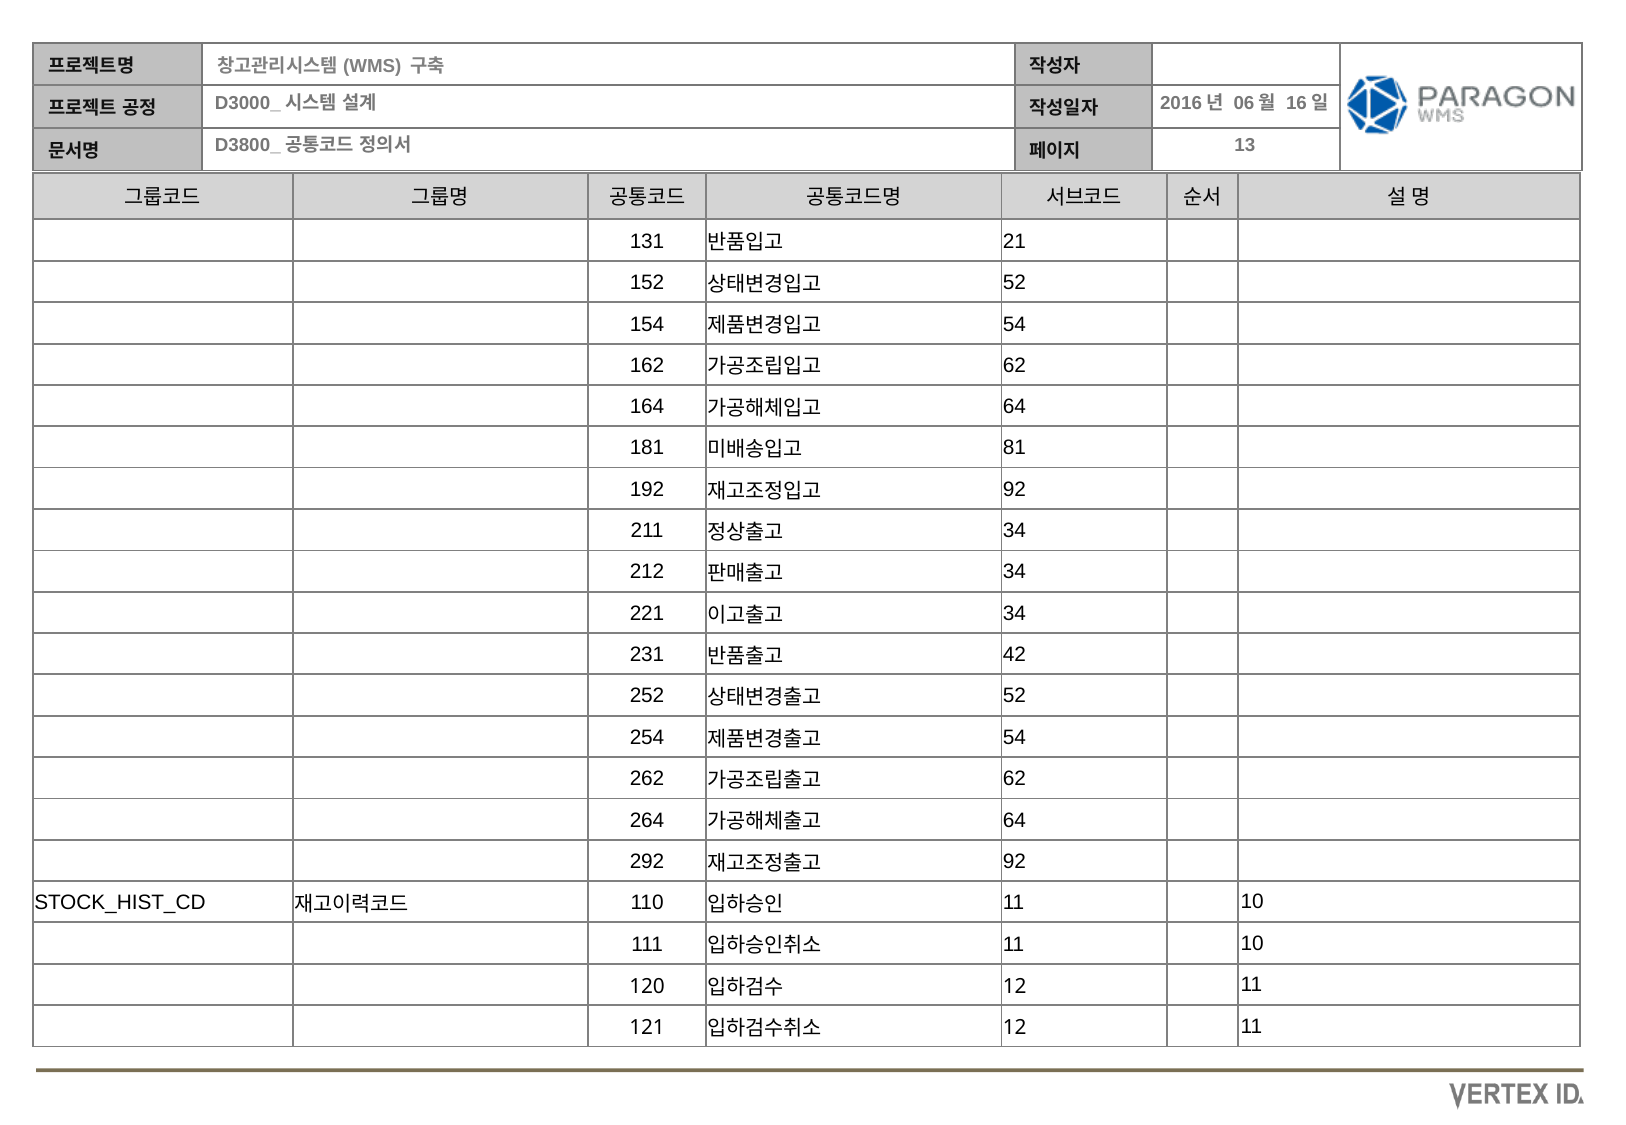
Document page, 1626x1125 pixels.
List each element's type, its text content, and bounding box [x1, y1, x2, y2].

table_cell [34, 841, 292, 880]
table_header 그룹명 [294, 174, 587, 218]
table_header 서브코드 [1002, 174, 1166, 218]
table_cell 264 [589, 799, 705, 839]
table_cell [1168, 965, 1237, 1004]
table_cell [34, 758, 292, 798]
table_header [1239, 220, 1579, 260]
table_cell 64 [1002, 386, 1166, 425]
table_cell [1239, 841, 1579, 880]
table_cell 34 [1002, 510, 1166, 550]
table_header [34, 220, 292, 260]
table_cell [1168, 923, 1237, 963]
table_cell 121 [589, 1006, 705, 1046]
table_cell 재고조정입고 [707, 468, 1001, 508]
table_cell 34 [1002, 551, 1166, 591]
table_cell 10 [1239, 923, 1579, 963]
table_cell [34, 593, 292, 632]
table_header 그룹코드 [34, 174, 292, 218]
text_box 2016년 06월 16일 [1126, 83, 1363, 121]
table_cell [34, 923, 292, 963]
table_cell 192 [589, 468, 705, 508]
table_cell [294, 675, 587, 715]
table_cell 11 [1002, 923, 1166, 963]
table_cell [294, 841, 587, 880]
table_cell 12 [1002, 1006, 1166, 1046]
table_cell 252 [589, 675, 705, 715]
table_cell [1239, 303, 1579, 343]
table_cell [1168, 758, 1237, 798]
table_cell 가공해체출고 [707, 799, 1001, 839]
table_cell [1168, 634, 1237, 673]
table_cell [34, 468, 292, 508]
table_cell [34, 345, 292, 384]
table_cell 11 [1002, 882, 1166, 921]
table_cell [34, 799, 292, 839]
table_cell 211 [589, 510, 705, 550]
table_cell [34, 303, 292, 343]
table_header [294, 220, 587, 260]
table_cell 120 [589, 965, 705, 1004]
table_cell [34, 551, 292, 591]
table_cell [1168, 262, 1237, 301]
table_header 설 명 [1239, 174, 1579, 218]
table_header 공통코드명 [707, 174, 1001, 218]
table_cell [1168, 510, 1237, 550]
table_cell 상태변경입고 [707, 262, 1001, 301]
table_cell 54 [1002, 303, 1166, 343]
table_cell STOCK_HIST_CD [34, 882, 292, 921]
table_cell [294, 799, 587, 839]
table_cell 가공조립입고 [707, 345, 1001, 384]
table_cell 10 [1239, 882, 1579, 921]
table_cell [1239, 675, 1579, 715]
table_cell [294, 262, 587, 301]
table_cell 11 [1239, 1006, 1579, 1046]
table_cell [1168, 386, 1237, 425]
table_cell [1239, 799, 1579, 839]
table_cell [1168, 551, 1237, 591]
table_cell 재고이력코드 [294, 882, 587, 921]
table_cell [1239, 510, 1579, 550]
table_cell [294, 1006, 587, 1046]
table_cell [294, 551, 587, 591]
table_cell [1168, 675, 1237, 715]
table_cell [34, 1006, 292, 1046]
table_cell 52 [1002, 675, 1166, 715]
table_cell [294, 758, 587, 798]
table_cell 가공조립출고 [707, 758, 1001, 798]
table_cell [1168, 799, 1237, 839]
table_cell 42 [1002, 634, 1166, 673]
table_cell [294, 593, 587, 632]
table_cell [1168, 841, 1237, 880]
table_cell 판매출고 [707, 551, 1001, 591]
table_cell 12 [1002, 965, 1166, 1004]
table_cell [294, 717, 587, 756]
table_header 순서 [1168, 174, 1237, 218]
table_cell 152 [589, 262, 705, 301]
table_cell 92 [1002, 841, 1166, 880]
table_cell 62 [1002, 345, 1166, 384]
table_cell 162 [589, 345, 705, 384]
table_cell 154 [589, 303, 705, 343]
table_cell 입하검수 [707, 965, 1001, 1004]
table_cell [1168, 593, 1237, 632]
table_cell [1168, 1006, 1237, 1046]
table_cell [1239, 345, 1579, 384]
table_cell [1239, 634, 1579, 673]
table_cell [34, 262, 292, 301]
table_cell 입하승인취소 [707, 923, 1001, 963]
table_cell 164 [589, 386, 705, 425]
table_cell [294, 386, 587, 425]
table_cell [1239, 551, 1579, 591]
table_cell 292 [589, 841, 705, 880]
table_cell [1239, 593, 1579, 632]
table_cell 제품변경입고 [707, 303, 1001, 343]
table_cell [294, 427, 587, 467]
table_cell 111 [589, 923, 705, 963]
table_cell 110 [589, 882, 705, 921]
table_cell 221 [589, 593, 705, 632]
table_cell [1168, 717, 1237, 756]
table_header 반품입고 [707, 220, 1001, 260]
table_cell 231 [589, 634, 705, 673]
table_cell 262 [589, 758, 705, 798]
picture [1342, 74, 1582, 137]
table_cell [1239, 386, 1579, 425]
table_cell [34, 675, 292, 715]
table_cell [294, 923, 587, 963]
table_header 131 [589, 220, 705, 260]
table_cell [294, 345, 587, 384]
table_cell [1239, 427, 1579, 467]
table_cell [34, 717, 292, 756]
table_cell 92 [1002, 468, 1166, 508]
table_cell 64 [1002, 799, 1166, 839]
table_cell 반품출고 [707, 634, 1001, 673]
table_cell [34, 965, 292, 1004]
table_cell 재고조정출고 [707, 841, 1001, 880]
table_cell 정상출고 [707, 510, 1001, 550]
table_cell [1239, 758, 1579, 798]
table_cell [1168, 882, 1237, 921]
table_cell [34, 634, 292, 673]
table_header 공통코드 [589, 174, 705, 218]
table_cell 입하승인 [707, 882, 1001, 921]
table_cell 81 [1002, 427, 1166, 467]
table_cell [1168, 427, 1237, 467]
table_cell 제품변경출고 [707, 717, 1001, 756]
table_cell [294, 468, 587, 508]
table_cell 181 [589, 427, 705, 467]
table_cell 입하검수취소 [707, 1006, 1001, 1046]
table_cell 가공해체입고 [707, 386, 1001, 425]
table_cell [294, 965, 587, 1004]
table_cell [1168, 303, 1237, 343]
table_cell 54 [1002, 717, 1166, 756]
table_cell [294, 634, 587, 673]
table_cell 52 [1002, 262, 1166, 301]
table_cell [1168, 468, 1237, 508]
table_cell 62 [1002, 758, 1166, 798]
table_header [1168, 220, 1237, 260]
table_cell 212 [589, 551, 705, 591]
table_header 21 [1002, 220, 1166, 260]
table_cell [1239, 262, 1579, 301]
table_cell [1239, 717, 1579, 756]
table_cell 11 [1239, 965, 1579, 1004]
table_cell 상태변경출고 [707, 675, 1001, 715]
table_cell 미배송입고 [707, 427, 1001, 467]
table_cell [1168, 345, 1237, 384]
table_cell [294, 303, 587, 343]
table_cell [34, 510, 292, 550]
table_cell [34, 427, 292, 467]
table_cell [1239, 468, 1579, 508]
table_cell 이고출고 [707, 593, 1001, 632]
table_cell 34 [1002, 593, 1166, 632]
table_cell 254 [589, 717, 705, 756]
table_cell [34, 386, 292, 425]
table_cell [294, 510, 587, 550]
